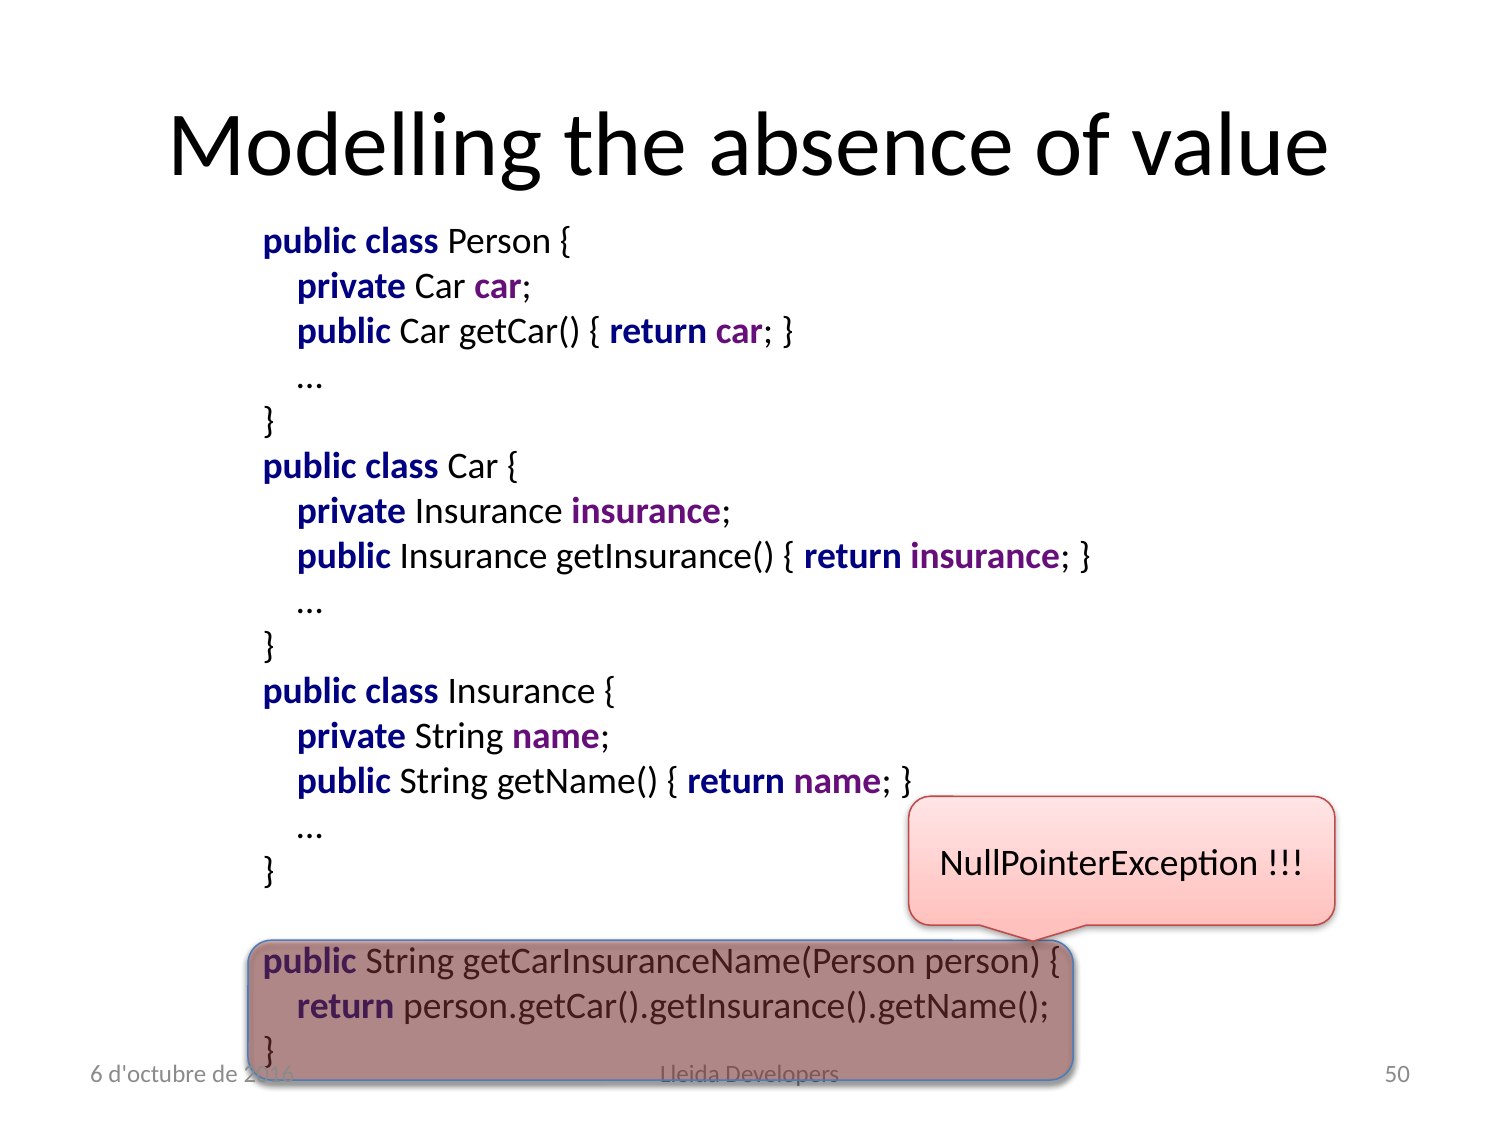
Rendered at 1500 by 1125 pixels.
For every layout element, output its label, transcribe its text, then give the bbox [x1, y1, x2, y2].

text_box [247, 208, 1336, 1125]
slide_number 6 d'octubre de 2016 [75, 1042, 242, 1103]
slide_number 50 [1340, 1042, 1425, 1103]
title Modelling the absence of value [75, 45, 1425, 233]
